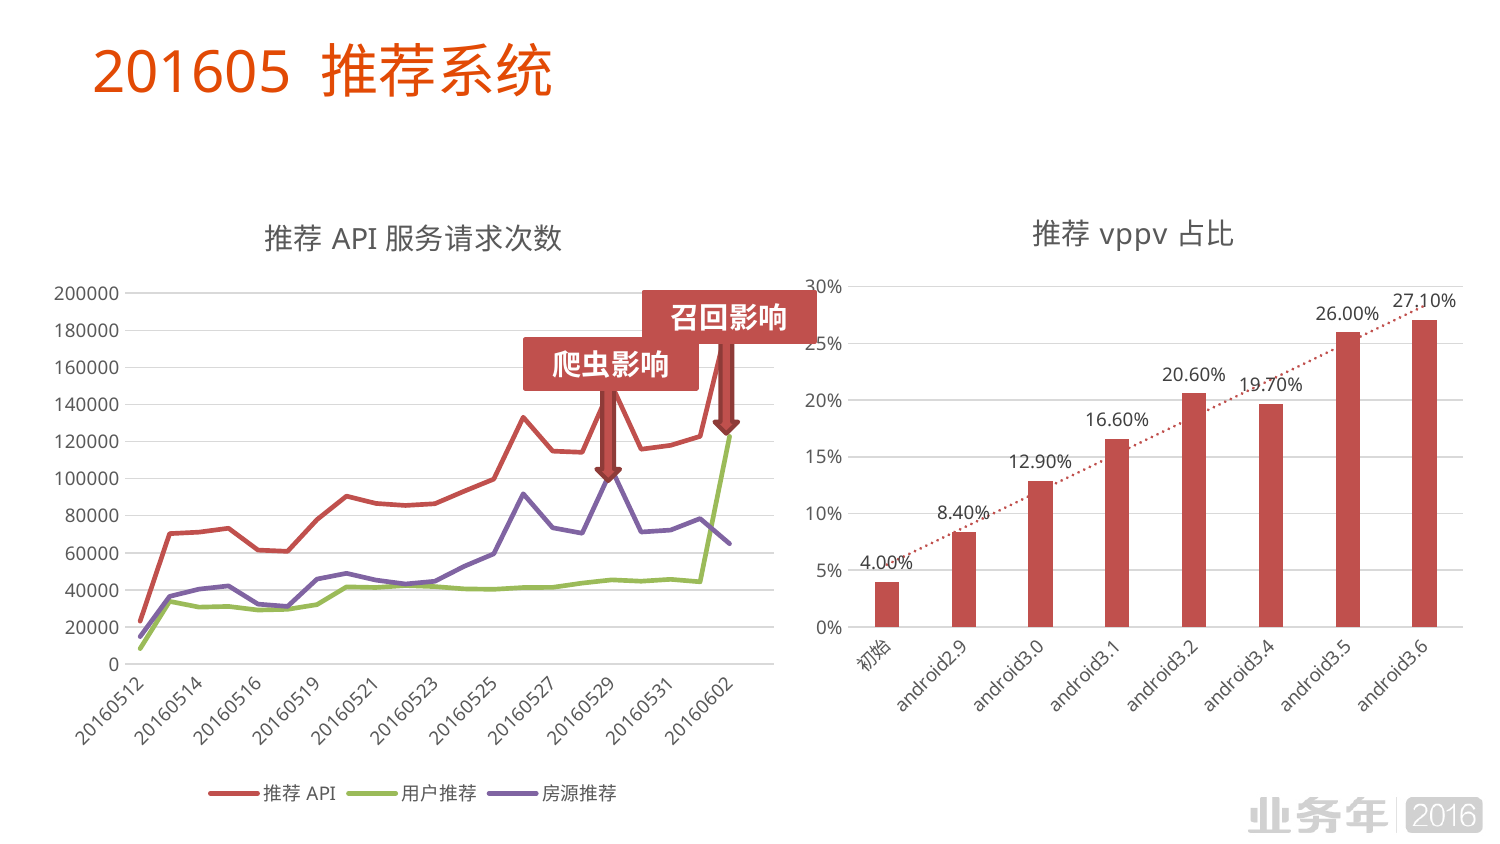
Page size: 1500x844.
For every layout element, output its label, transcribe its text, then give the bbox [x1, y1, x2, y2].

picture [0, 785, 1500, 844]
chart [38, 185, 790, 813]
chart [791, 185, 1477, 730]
title 201605 推荐系统 [77, 27, 1353, 134]
